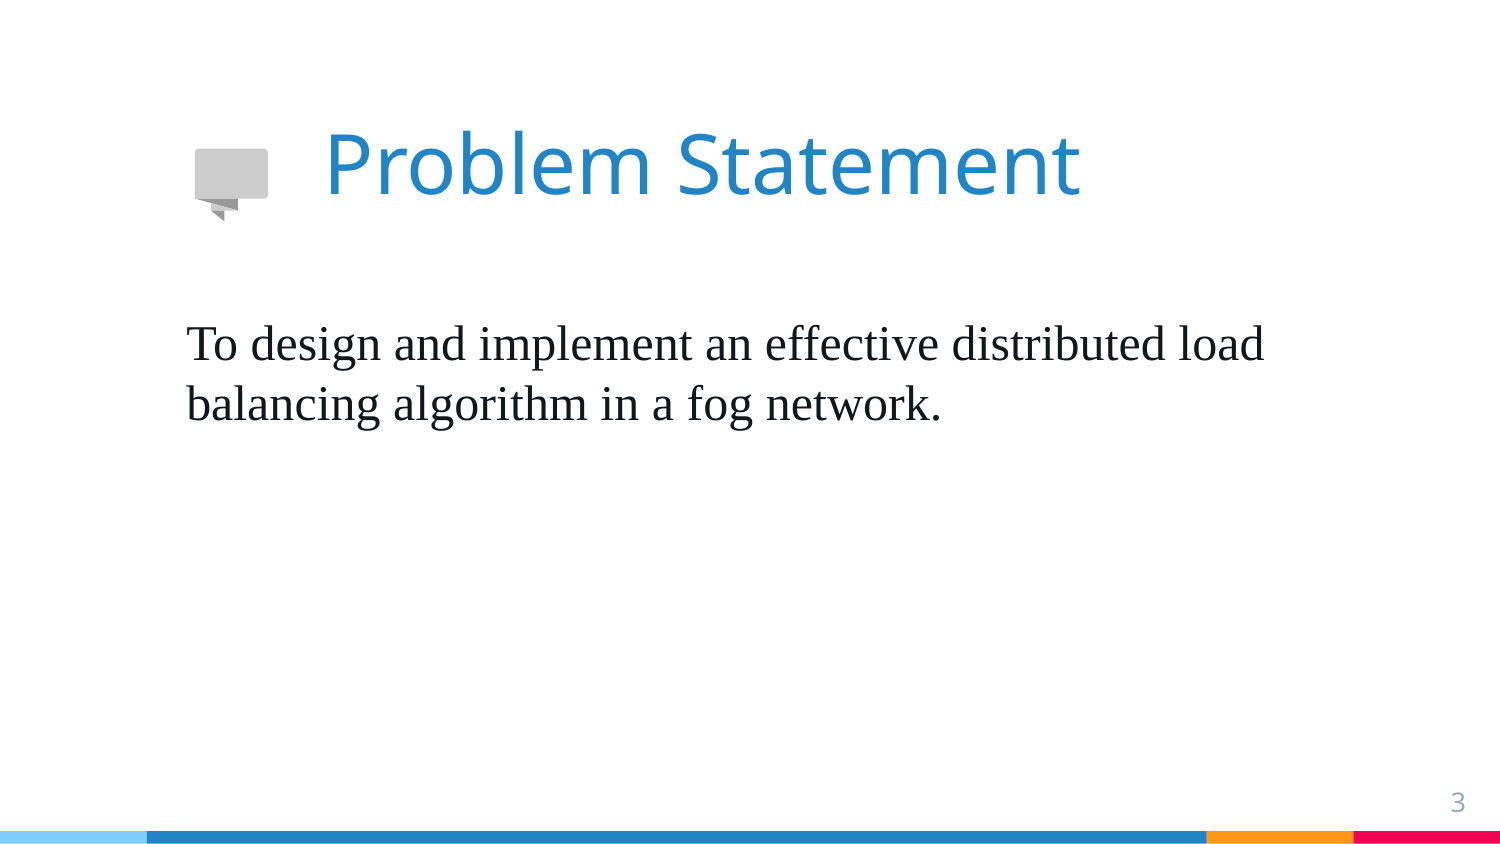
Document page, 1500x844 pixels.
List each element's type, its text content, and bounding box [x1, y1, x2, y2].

slide_number 3 [1391, 770, 1482, 822]
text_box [194, 148, 269, 222]
list To design and implement an effective distributed load balancing algorithm in a fog network. [171, 294, 1407, 623]
subtitle Problem Statement [308, 96, 1192, 201]
